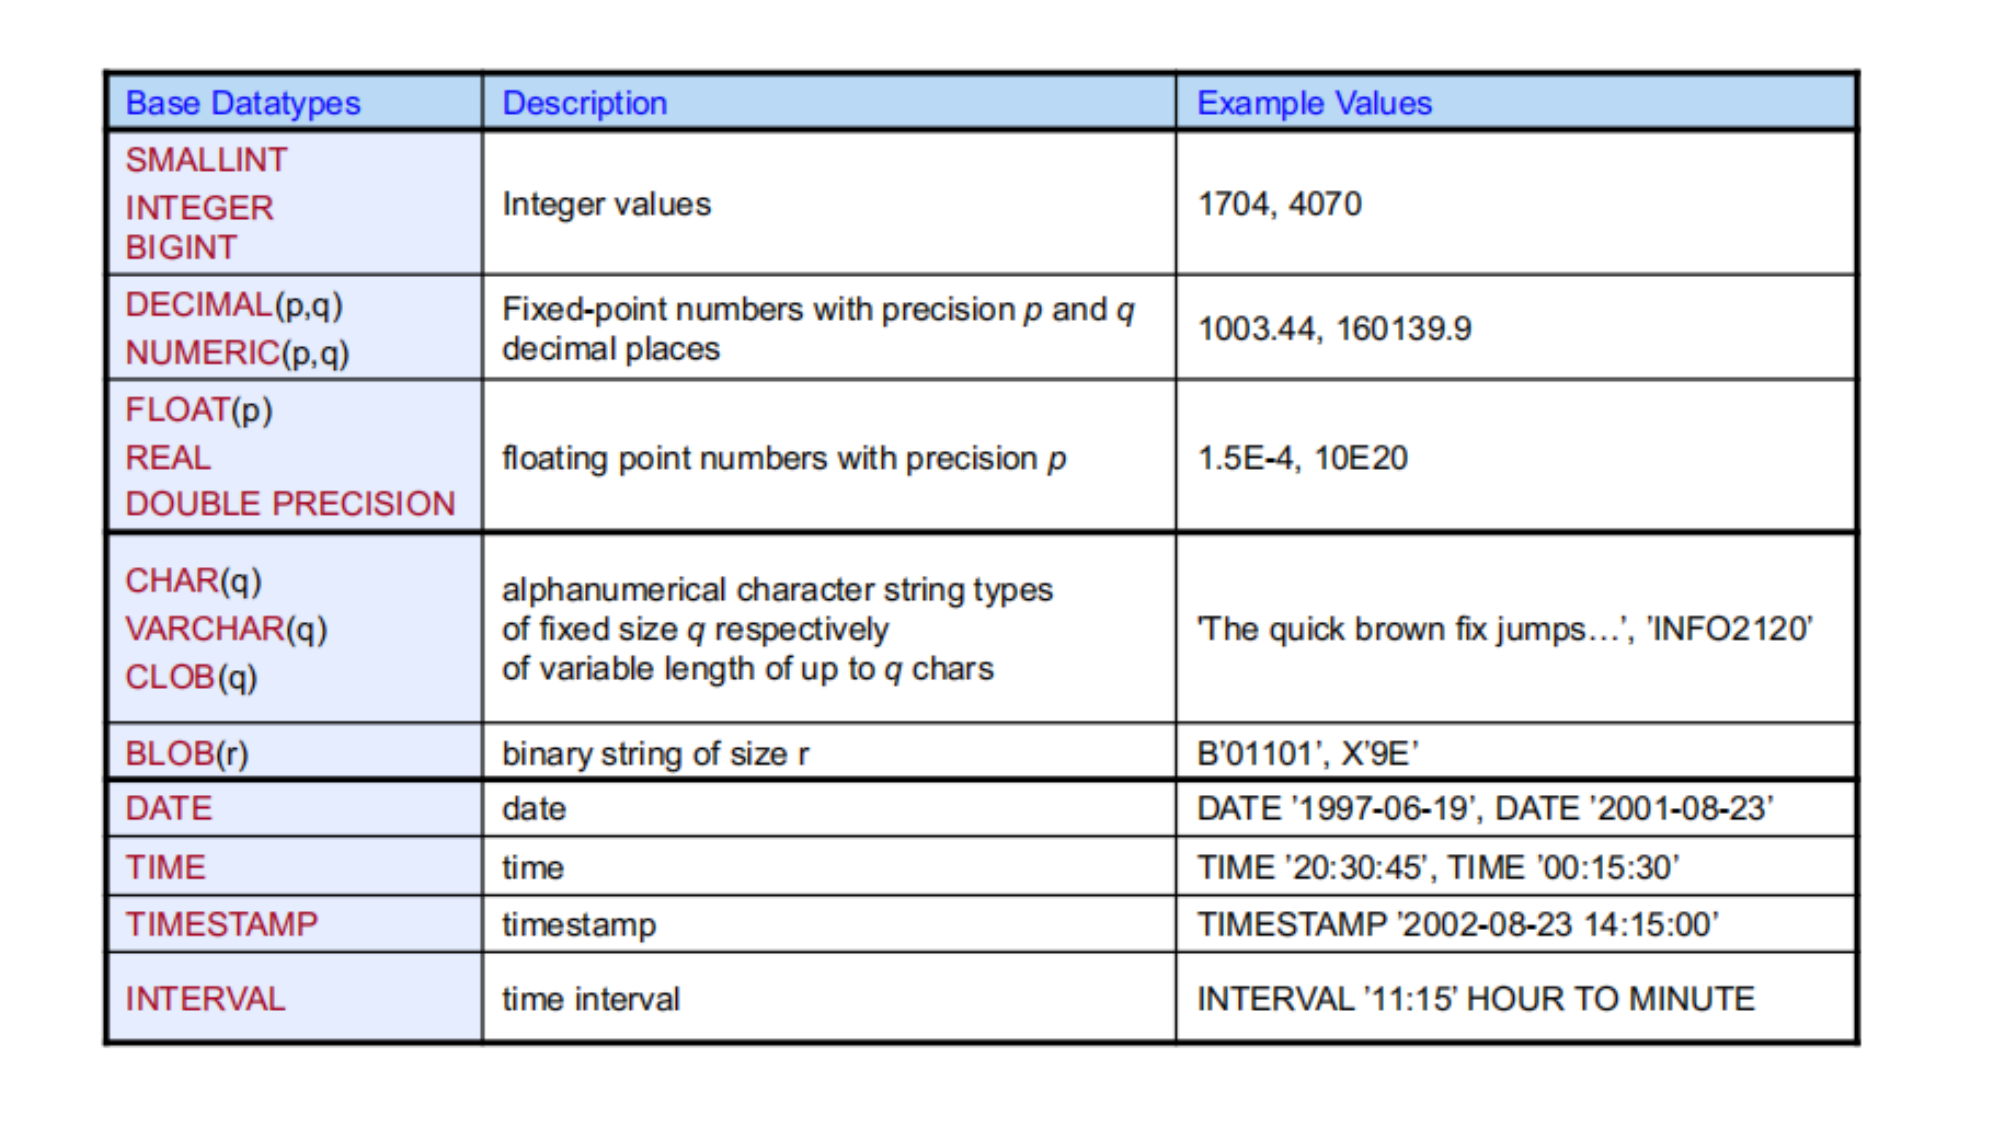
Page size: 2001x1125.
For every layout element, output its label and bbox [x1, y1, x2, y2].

picture [69, 36, 1901, 1081]
